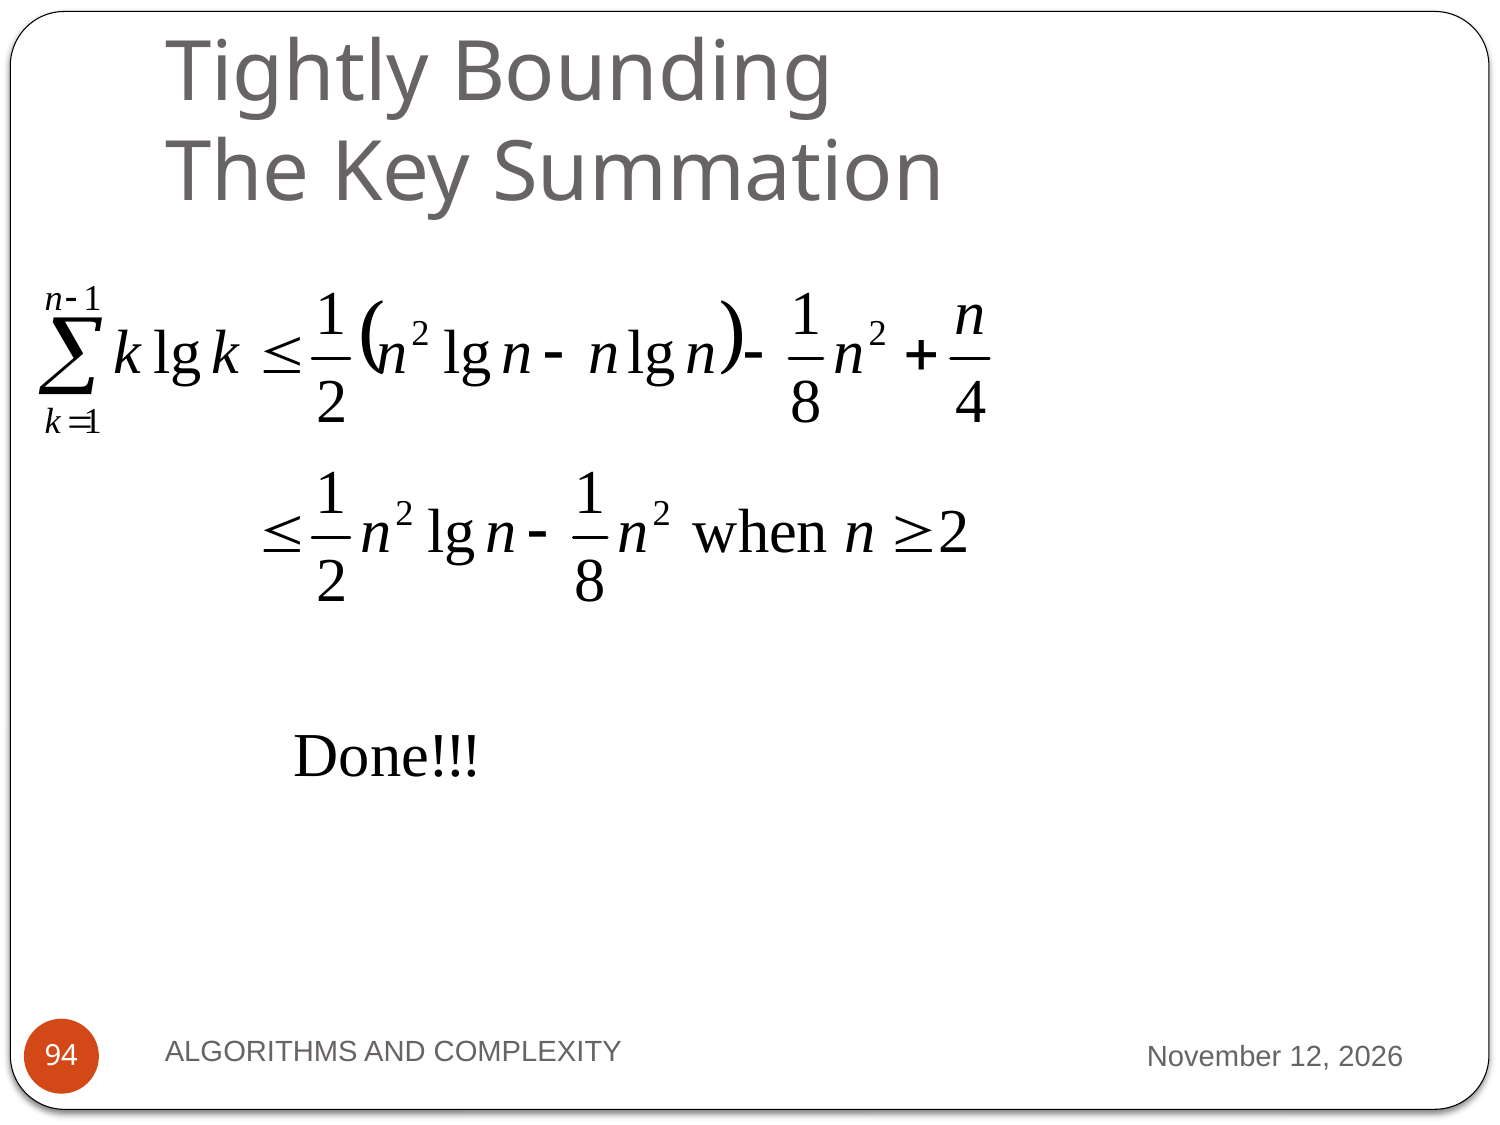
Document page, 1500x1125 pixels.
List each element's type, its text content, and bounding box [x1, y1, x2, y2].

title Tightly Bounding The Key Summation [149, 44, 1426, 233]
slide_number 94 [23, 1018, 99, 1094]
footer ALGORITHMS AND COMPLEXITY [150, 1012, 800, 1088]
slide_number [1012, 1015, 1419, 1094]
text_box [28, 268, 1000, 791]
